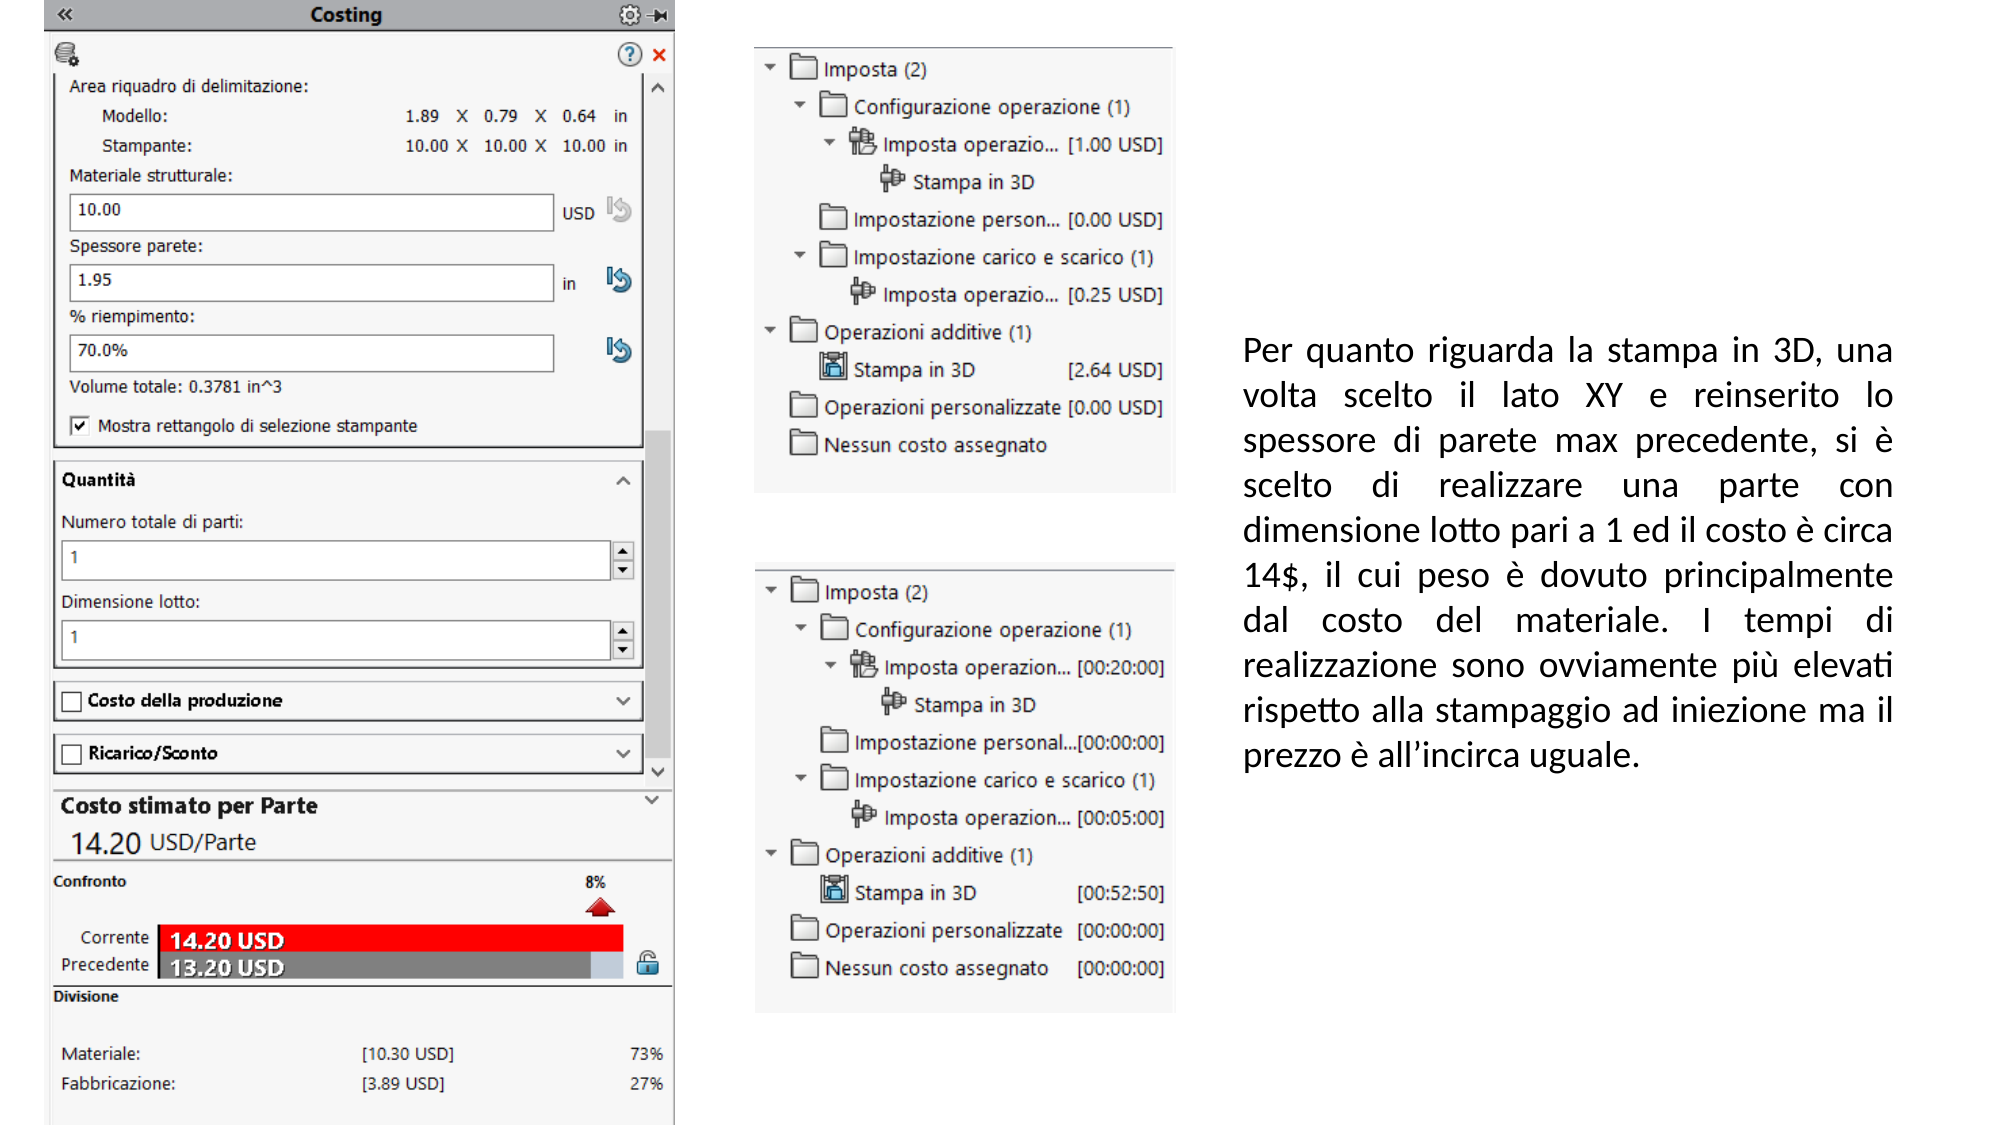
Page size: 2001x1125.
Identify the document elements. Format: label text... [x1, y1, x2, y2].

text_box Per quanto riguarda la stampa in 3D, una volta scelto il lato XY e reinserito lo spessore di parete max precedente, si è scelto di realizzare una parte con dimensione lotto pari a 1 ed il costo è circa 14$, il cui peso è dovuto principalmente dal costo del materiale. I tempi di realizzazione sono ovviamente più elevati rispetto alla stampaggio ad iniezione ma il prezzo è all’incirca uguale. [1228, 317, 1910, 783]
picture [754, 47, 1176, 493]
picture [44, 0, 675, 1125]
picture [755, 562, 1176, 1013]
